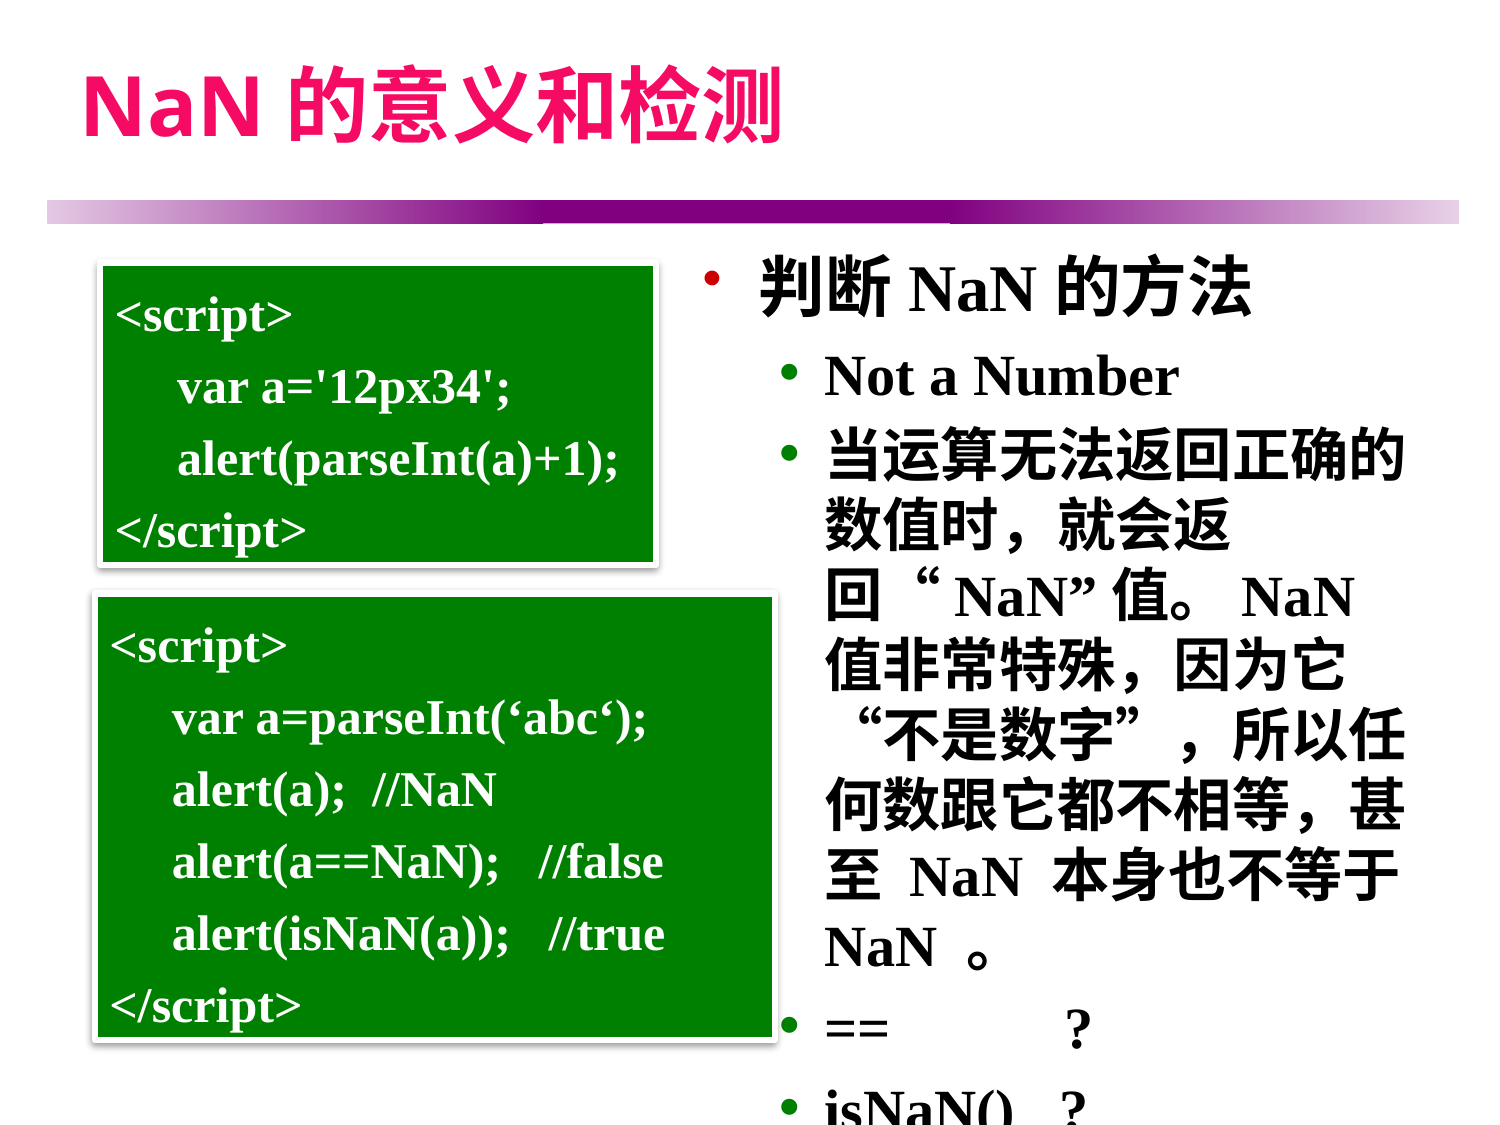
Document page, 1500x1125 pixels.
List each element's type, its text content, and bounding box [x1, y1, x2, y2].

text_box <script> var a=parseInt(‘abc‘); alert(a); //NaN alert(a==NaN); //false alert(isNaN(a)); //true </script> [92, 590, 778, 1043]
text_box <script> var a='12px34'; alert(parseInt(a)+1); </script> [97, 259, 659, 568]
list 判断NaN的方法 Not a Number 当运算无法返回正确的数值时，就会返回“NaN”值。NaN 值非常特殊，因为它“不是数字”，所以任何数跟它都不相等，甚至 NaN 本身也不等于 NaN 。 == ? isNaN() ? [687, 237, 1447, 1071]
title NaN的意义和检测 [64, 19, 1424, 187]
